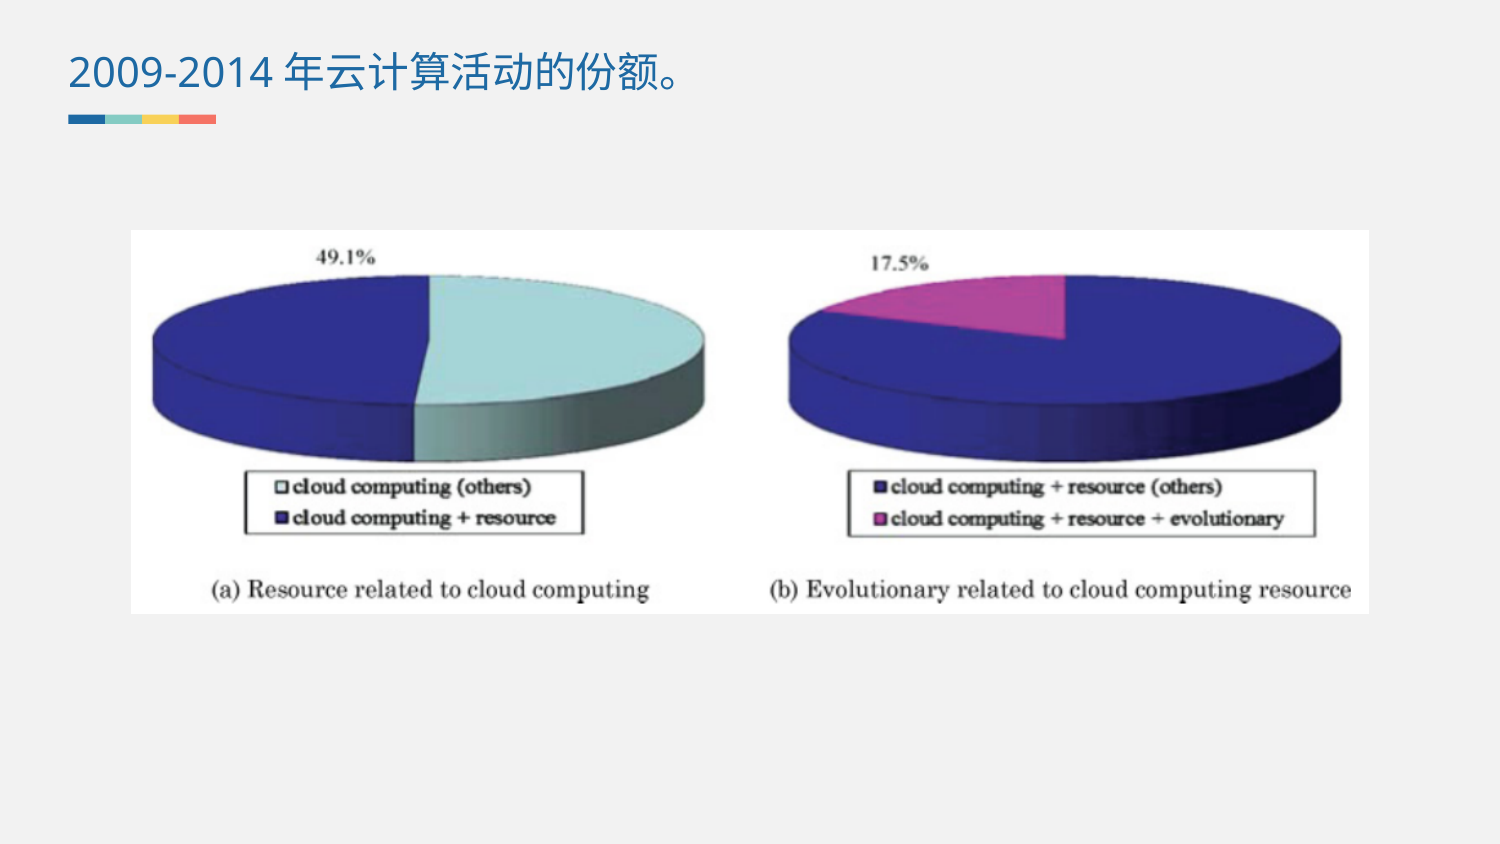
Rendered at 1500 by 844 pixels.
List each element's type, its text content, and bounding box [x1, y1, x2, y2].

text_box 2009-2014年云计算活动的份额。 [68, 45, 1061, 96]
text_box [68, 114, 217, 125]
picture [130, 230, 1369, 614]
